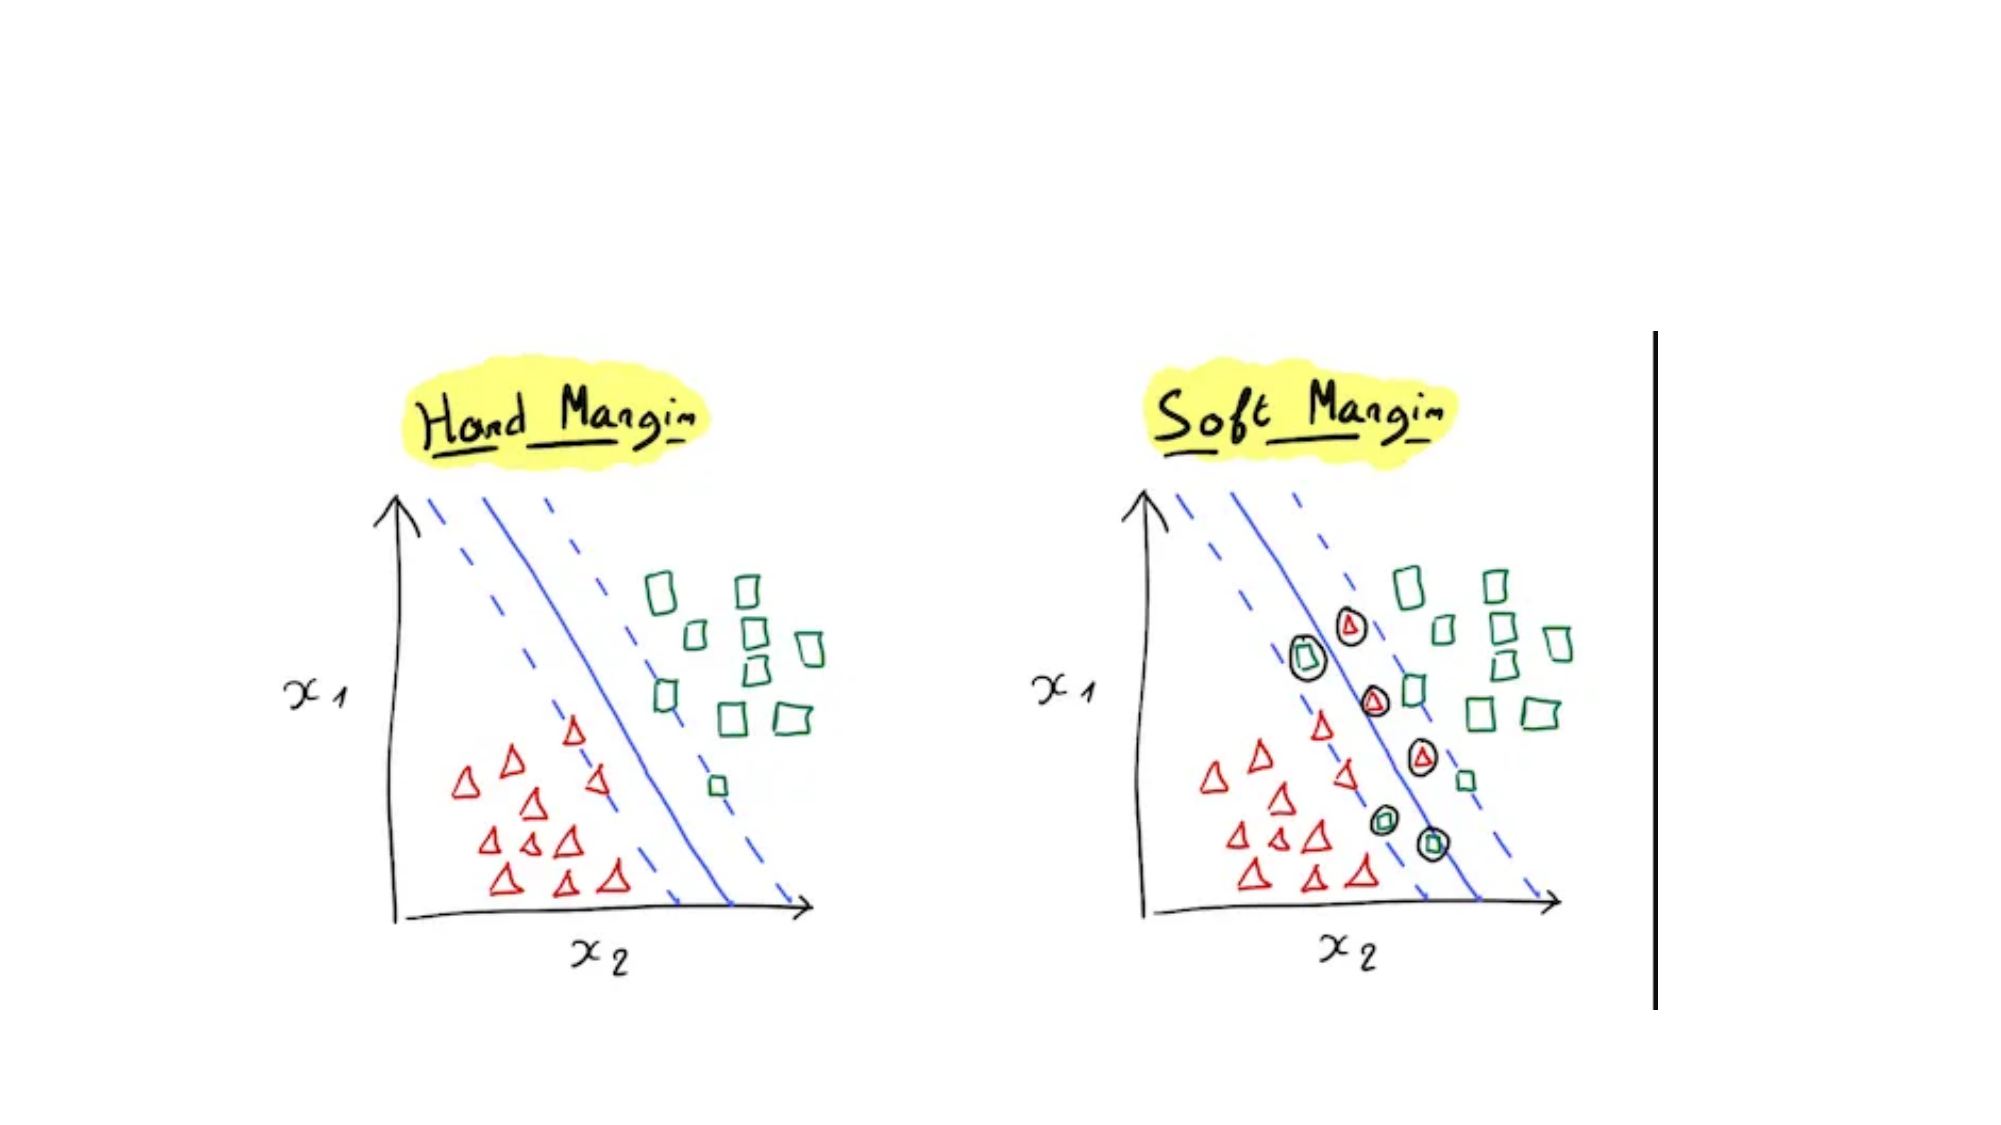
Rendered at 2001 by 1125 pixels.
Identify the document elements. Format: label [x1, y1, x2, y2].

list [278, 331, 1659, 1010]
